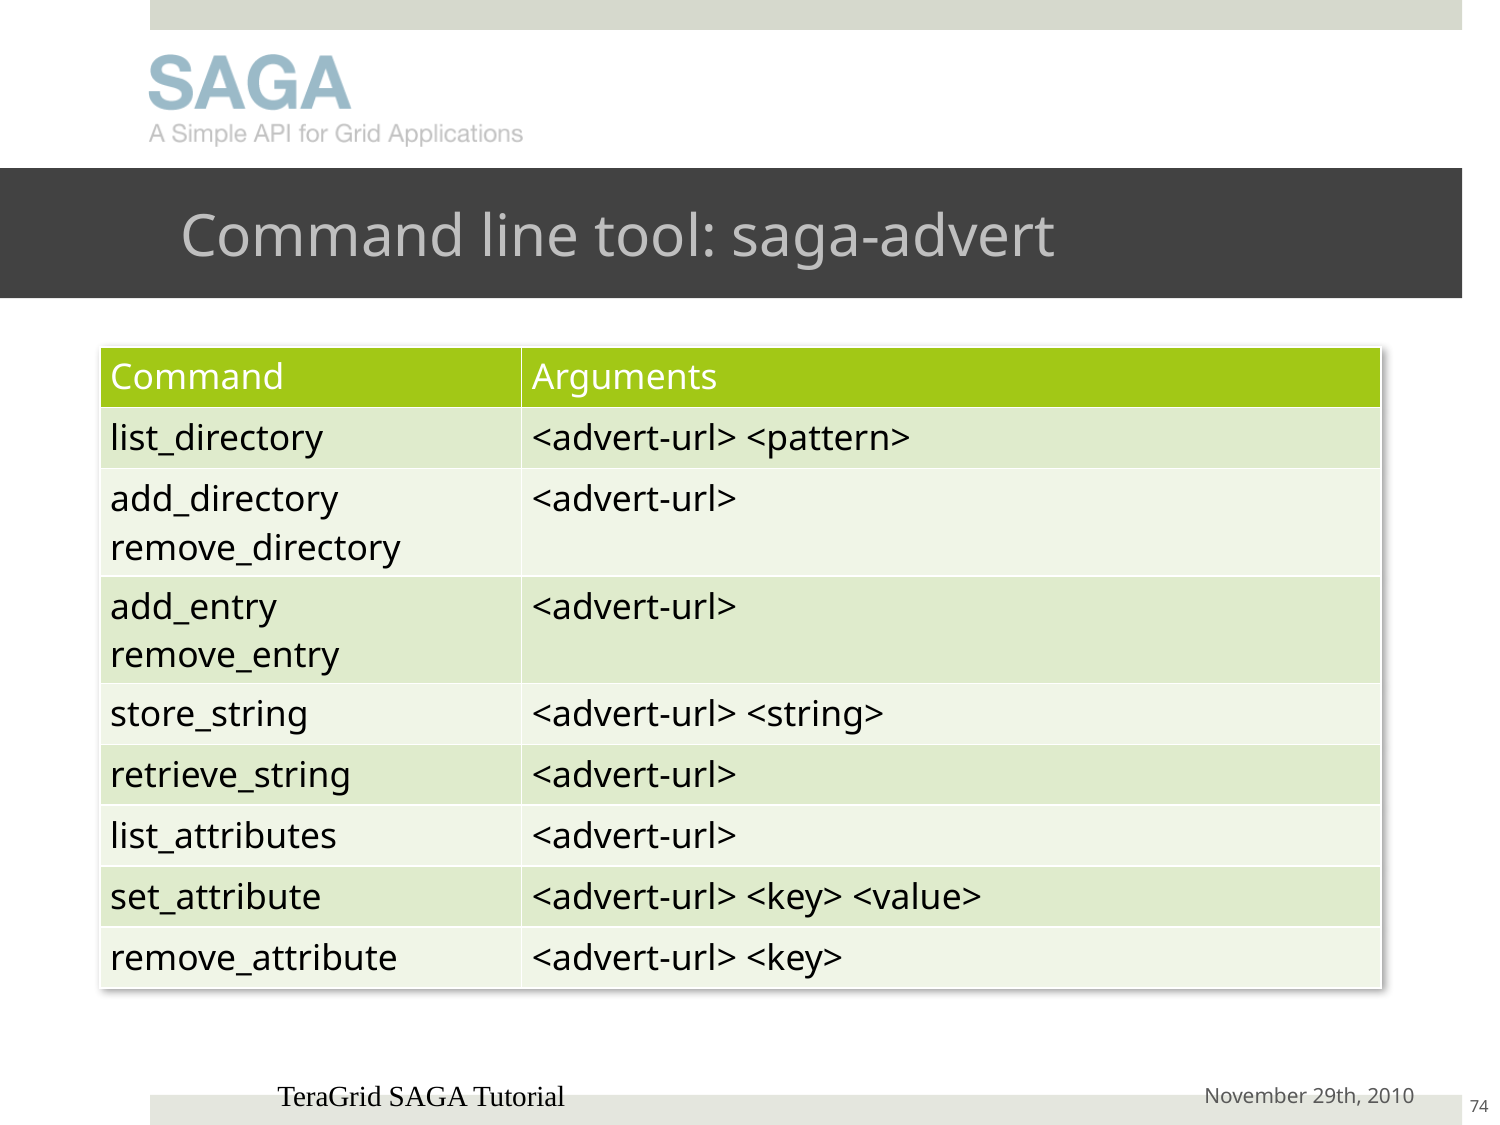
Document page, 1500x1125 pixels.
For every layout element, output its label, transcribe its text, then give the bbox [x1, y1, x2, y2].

table_cell set_attribute [101, 867, 521, 926]
table_cell <advert-url> <pattern> [522, 408, 1380, 468]
table_cell <advert-url> <key> [522, 928, 1380, 987]
table_header Arguments [522, 348, 1380, 407]
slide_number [1079, 1065, 1430, 1125]
table_cell remove_attribute [101, 928, 521, 987]
list Supported commands: [124, 339, 1432, 1028]
table_cell <advert-url> <key> <value> [522, 867, 1380, 926]
table_header Command [101, 348, 521, 407]
table_cell retrieve_string [101, 745, 521, 804]
table_cell <advert-url> [522, 806, 1380, 865]
table_cell <advert-url> <string> [522, 684, 1380, 744]
table_cell list_attributes [101, 806, 521, 865]
table_cell store_string [101, 684, 521, 744]
table_cell add_directory remove_directory [101, 469, 521, 575]
table_cell list_directory [101, 408, 521, 468]
table_cell <advert-url> [522, 469, 1380, 575]
footer TeraGrid SAGA Tutorial [183, 1065, 659, 1125]
picture [148, 54, 523, 147]
table_cell <advert-url> [522, 577, 1380, 683]
table_cell add_entry remove_entry [101, 577, 521, 683]
title Command line tool: saga-advert [0, 168, 1463, 299]
slide_number 74 [1441, 1077, 1500, 1125]
table_cell <advert-url> [522, 745, 1380, 804]
